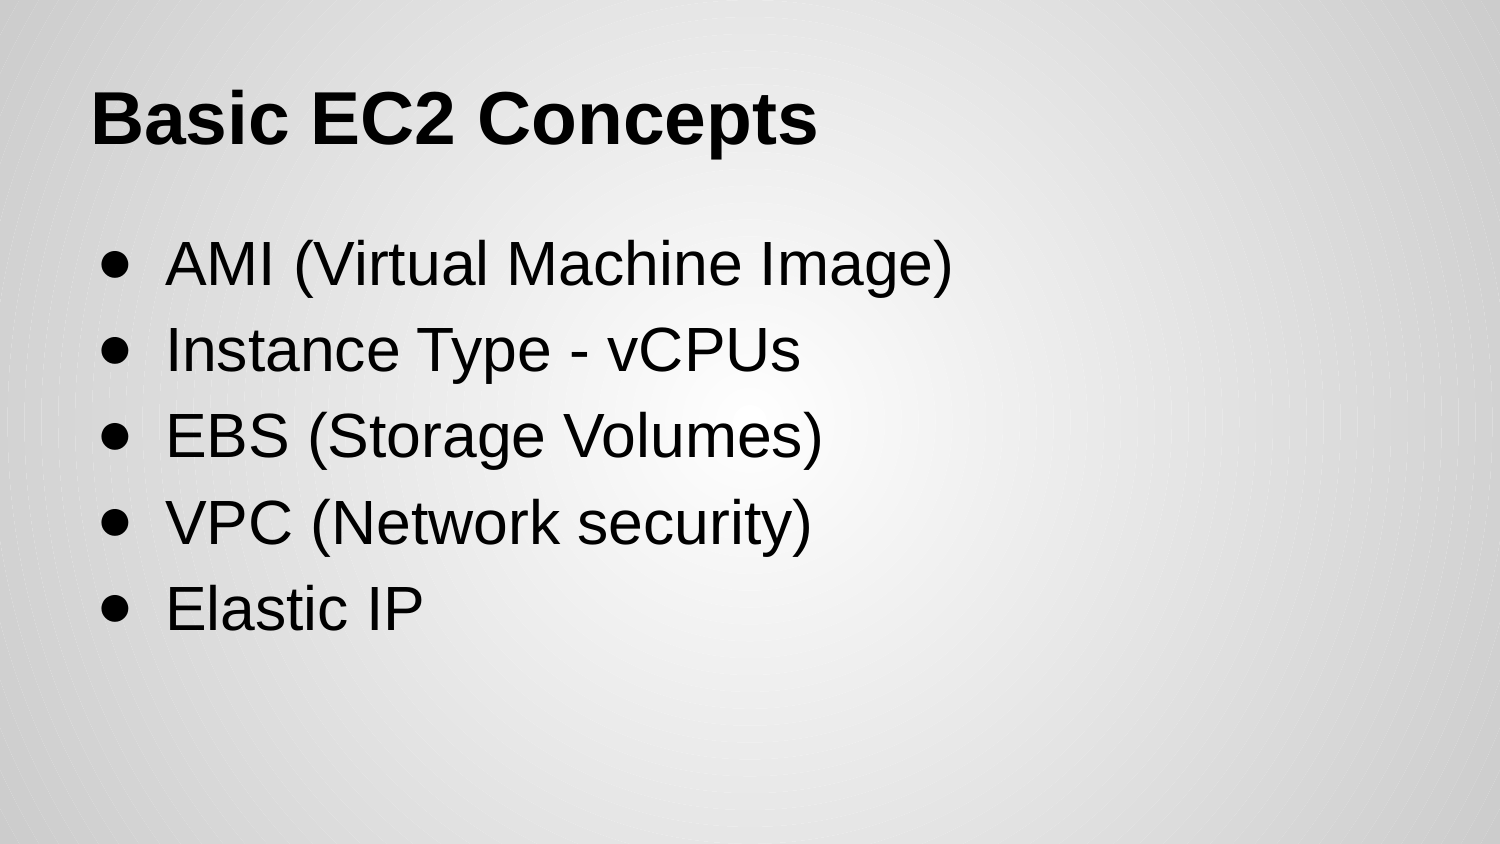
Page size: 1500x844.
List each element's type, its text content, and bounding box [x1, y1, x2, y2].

title Basic EC2 Concepts [75, 33, 1425, 175]
list AMI (Virtual Machine Image) Instance Type - vCPUs EBS (Storage Volumes) VPC (Network security) Elastic IP [75, 196, 1425, 808]
